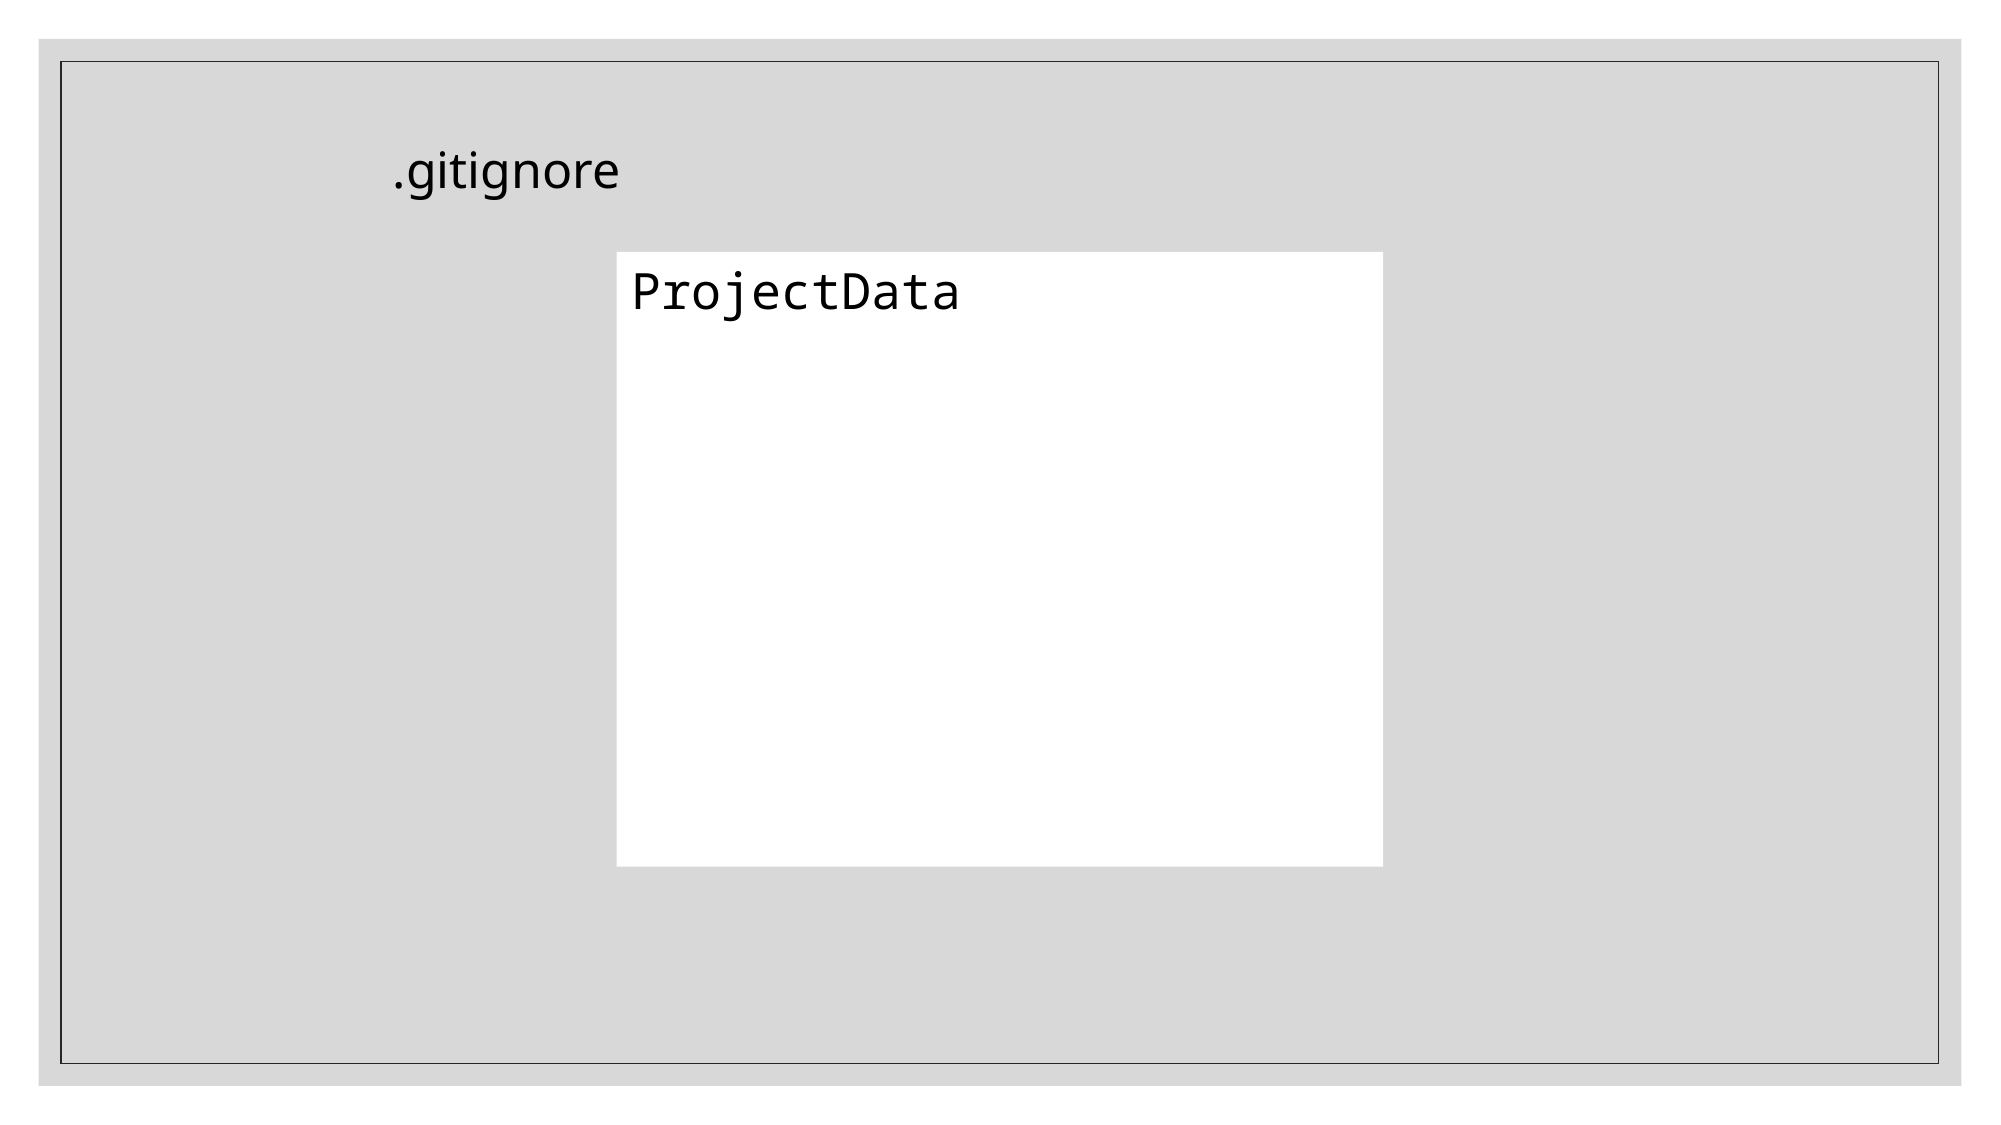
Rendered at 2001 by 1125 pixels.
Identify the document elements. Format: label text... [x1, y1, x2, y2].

text_box ProjectData [616, 251, 1384, 867]
text_box .gitignore [378, 131, 636, 207]
